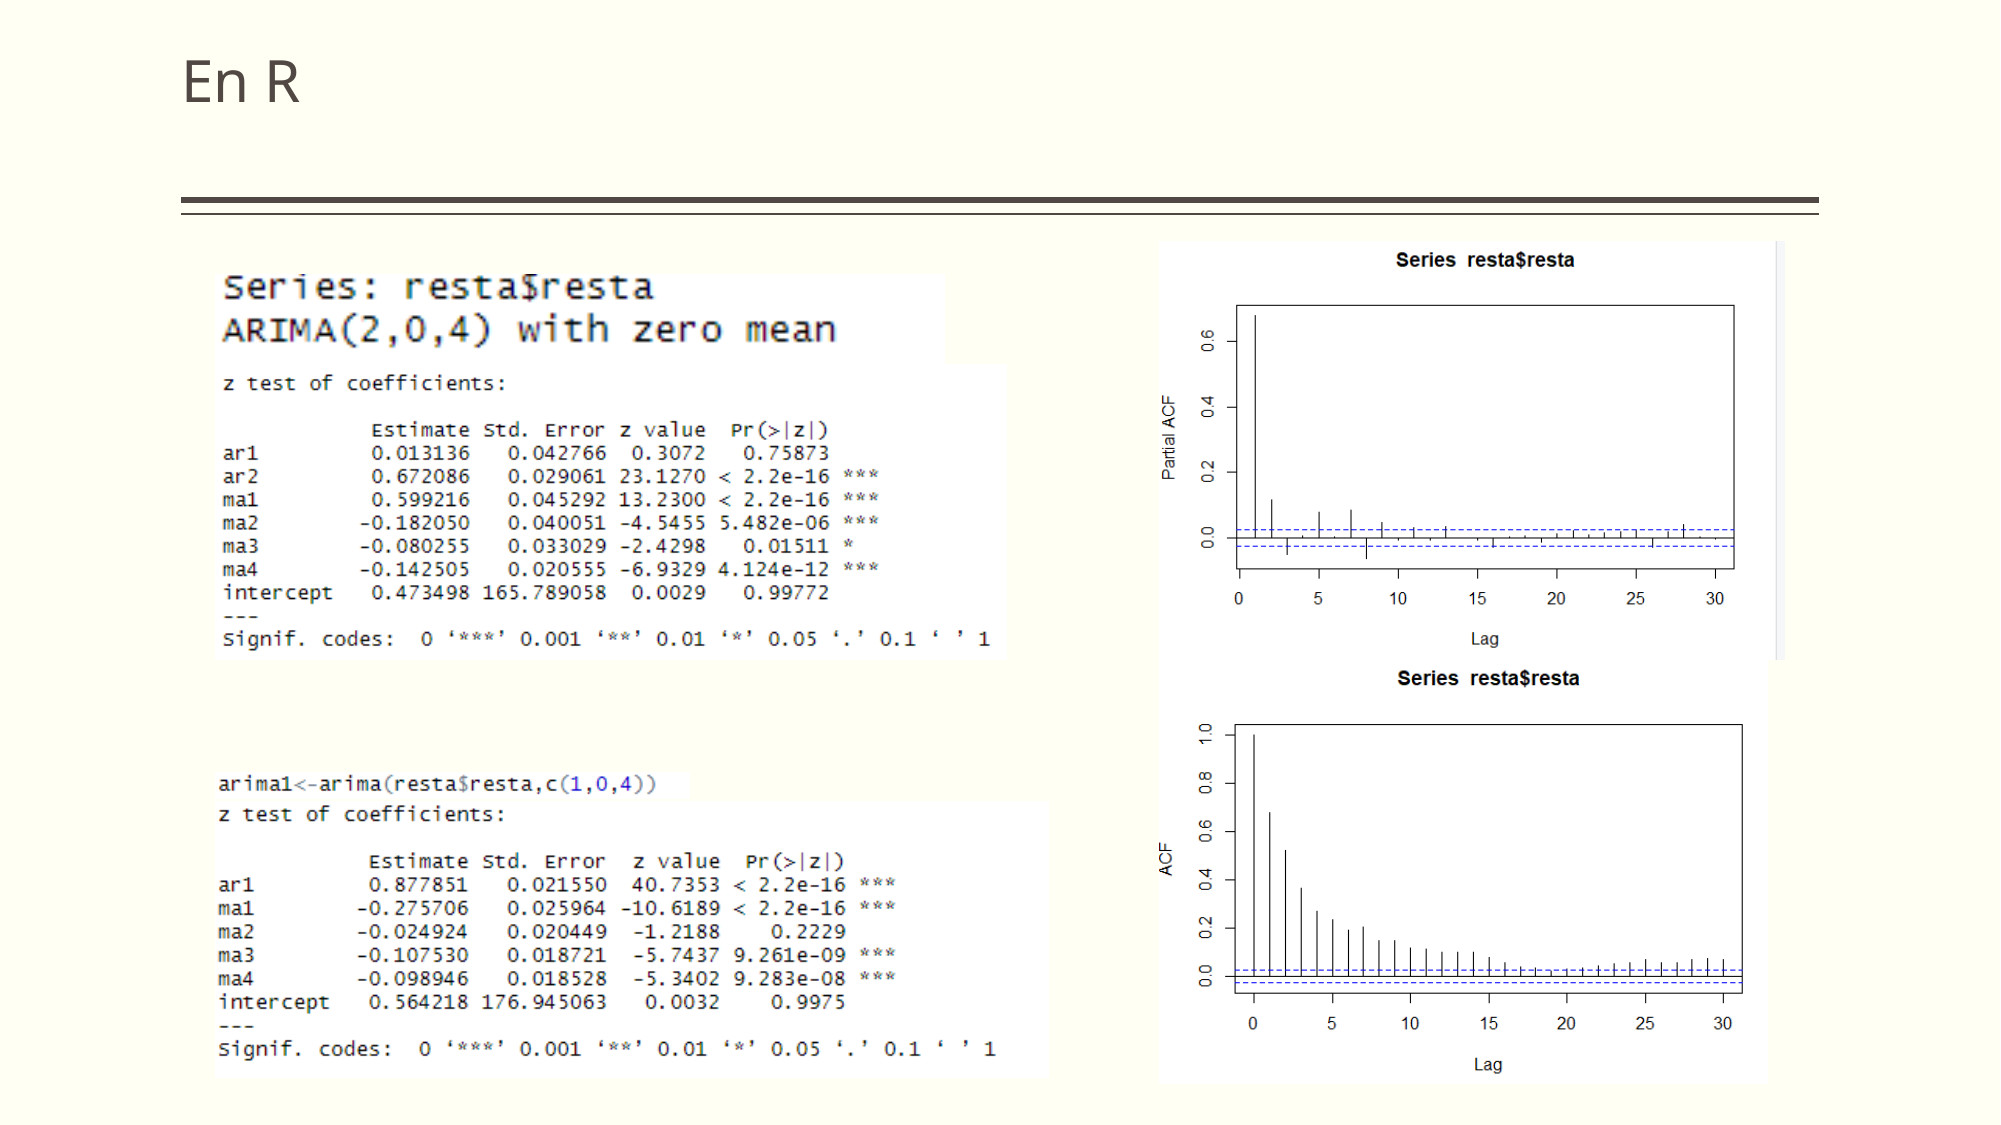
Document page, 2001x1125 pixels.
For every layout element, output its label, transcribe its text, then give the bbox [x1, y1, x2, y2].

picture [1159, 241, 1785, 1084]
picture [215, 801, 1049, 1079]
title En R [181, 12, 1819, 193]
picture [215, 274, 945, 374]
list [215, 364, 1007, 660]
picture [215, 772, 690, 799]
